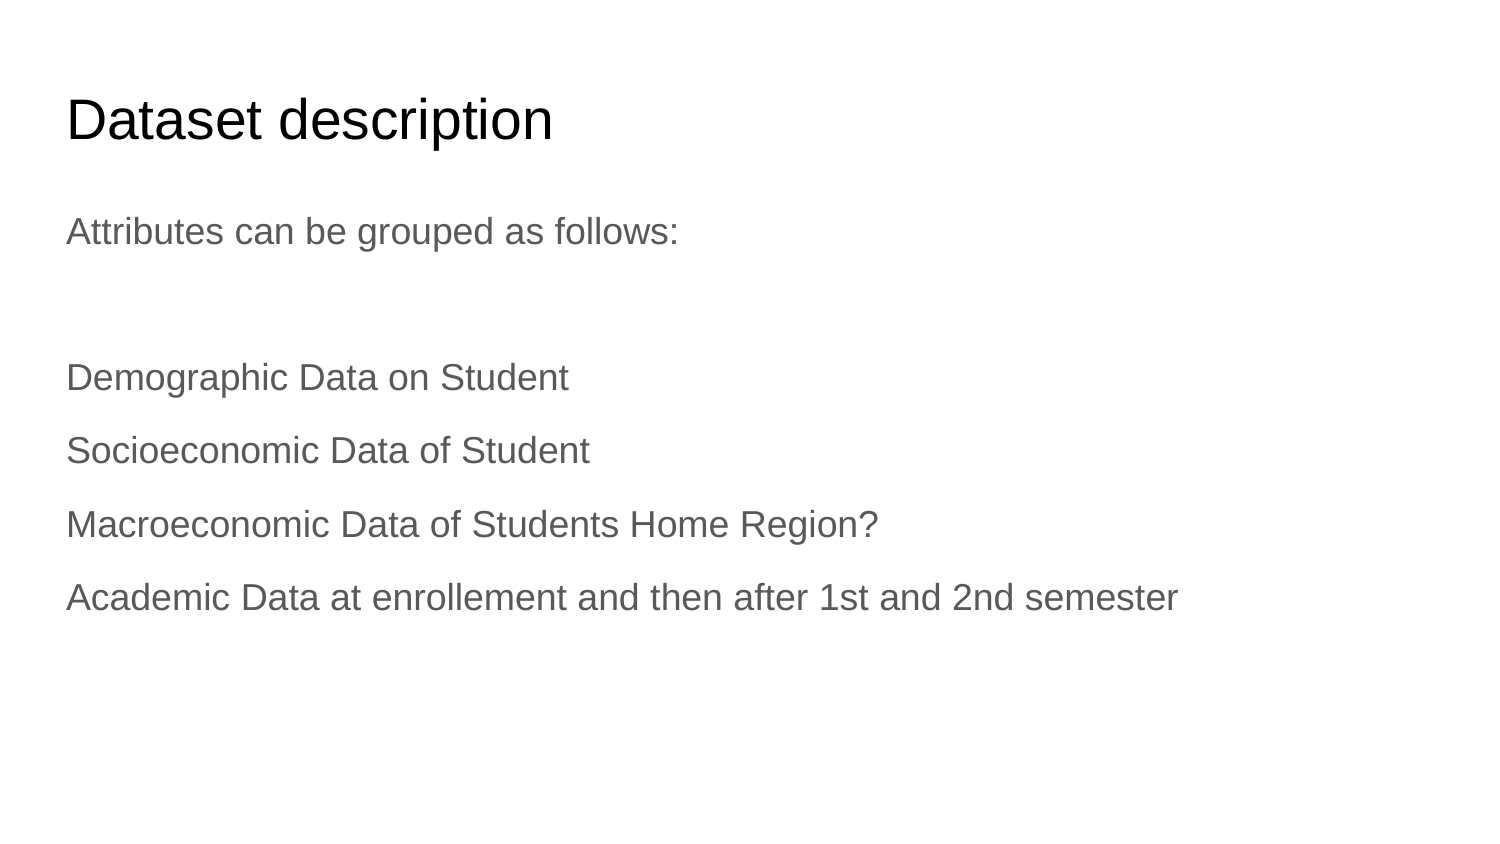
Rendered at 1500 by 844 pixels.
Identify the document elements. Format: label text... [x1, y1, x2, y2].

list Attributes can be grouped as follows: Demographic Data on Student Socioeconomic Data of Student Macroeconomic Data of Students Home Region? Academic Data at enrollement and then after 1st and 2nd semester [51, 189, 1449, 750]
title Dataset description [51, 72, 1449, 167]
